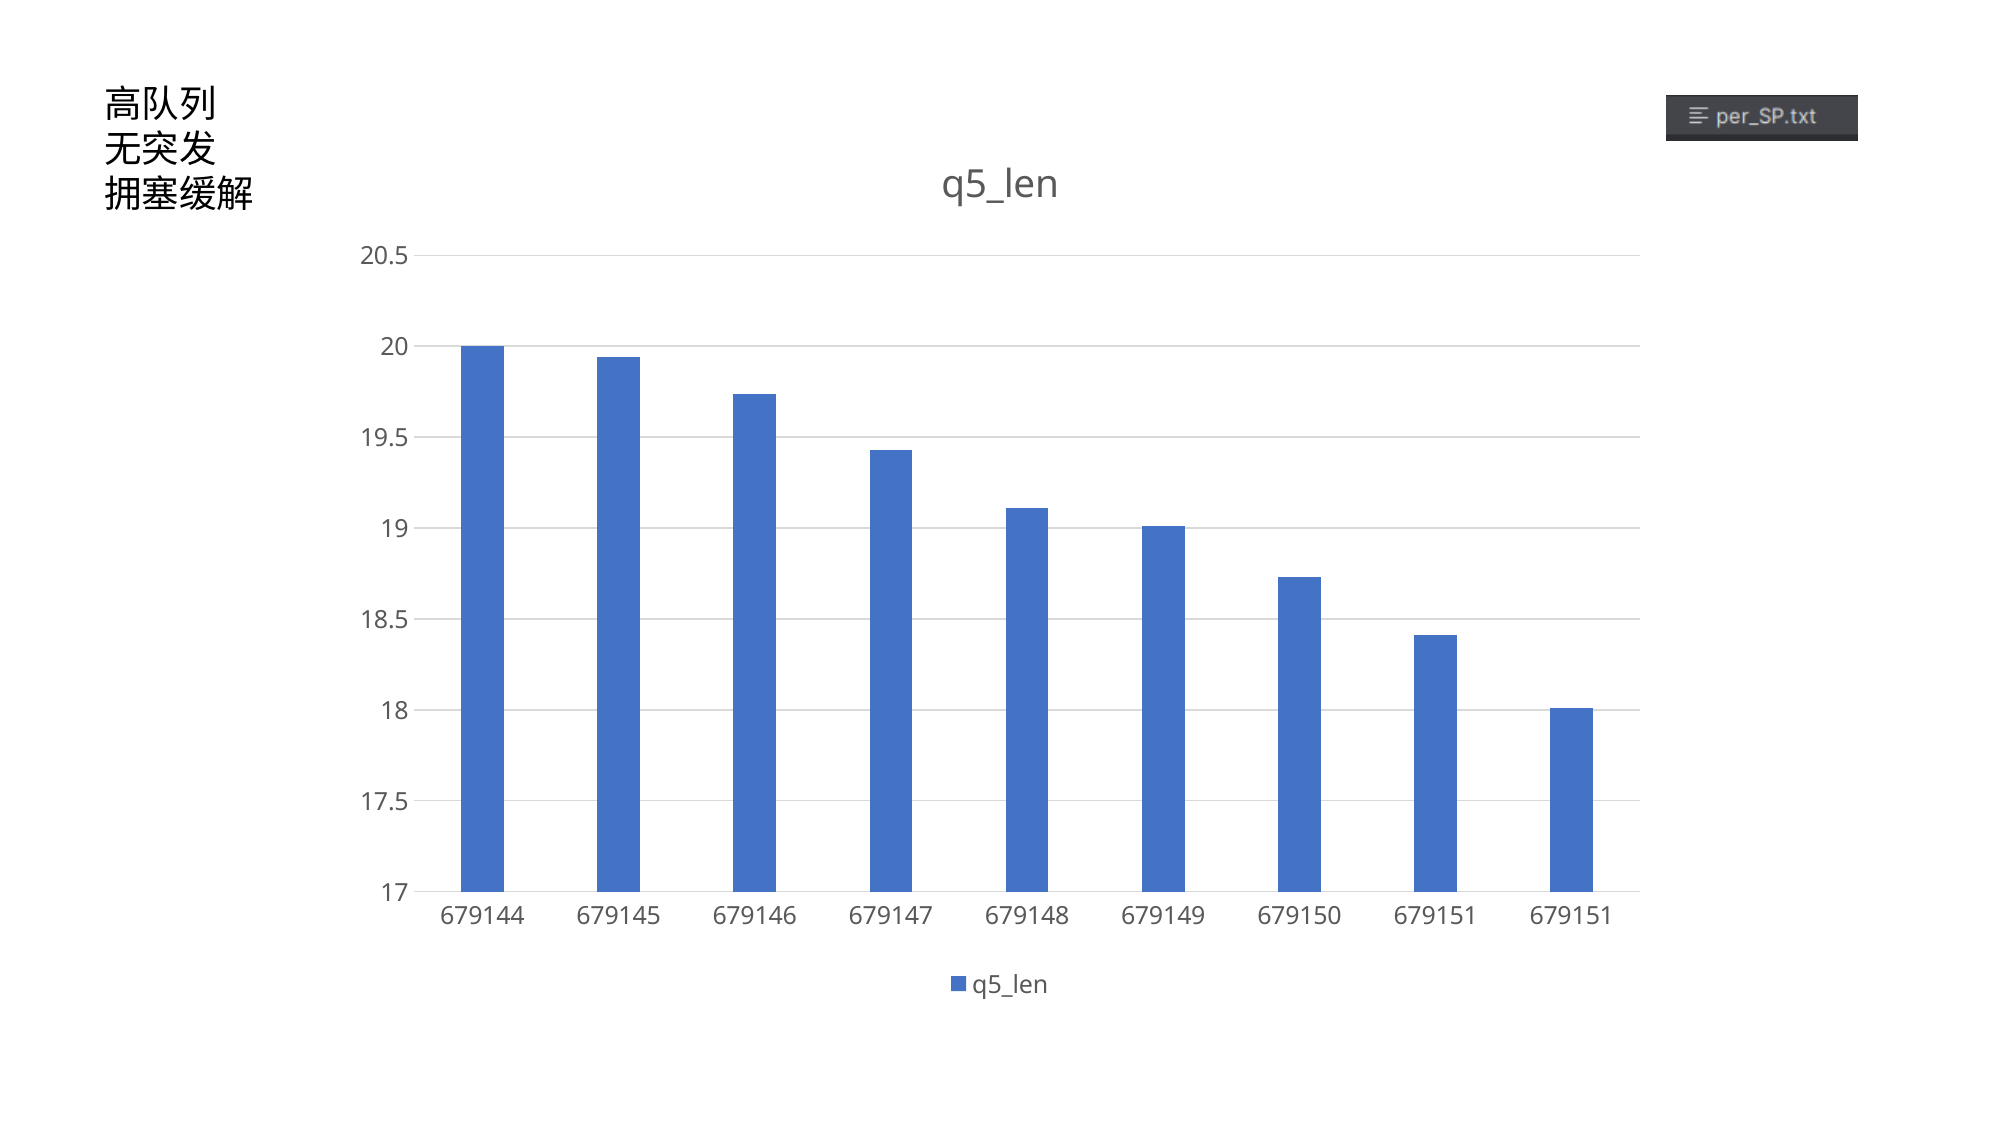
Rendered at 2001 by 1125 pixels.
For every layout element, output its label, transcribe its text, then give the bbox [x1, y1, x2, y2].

chart [333, 117, 1667, 1007]
picture [1666, 95, 1858, 141]
text_box 高队列 无突发 拥塞缓解 [89, 72, 490, 223]
